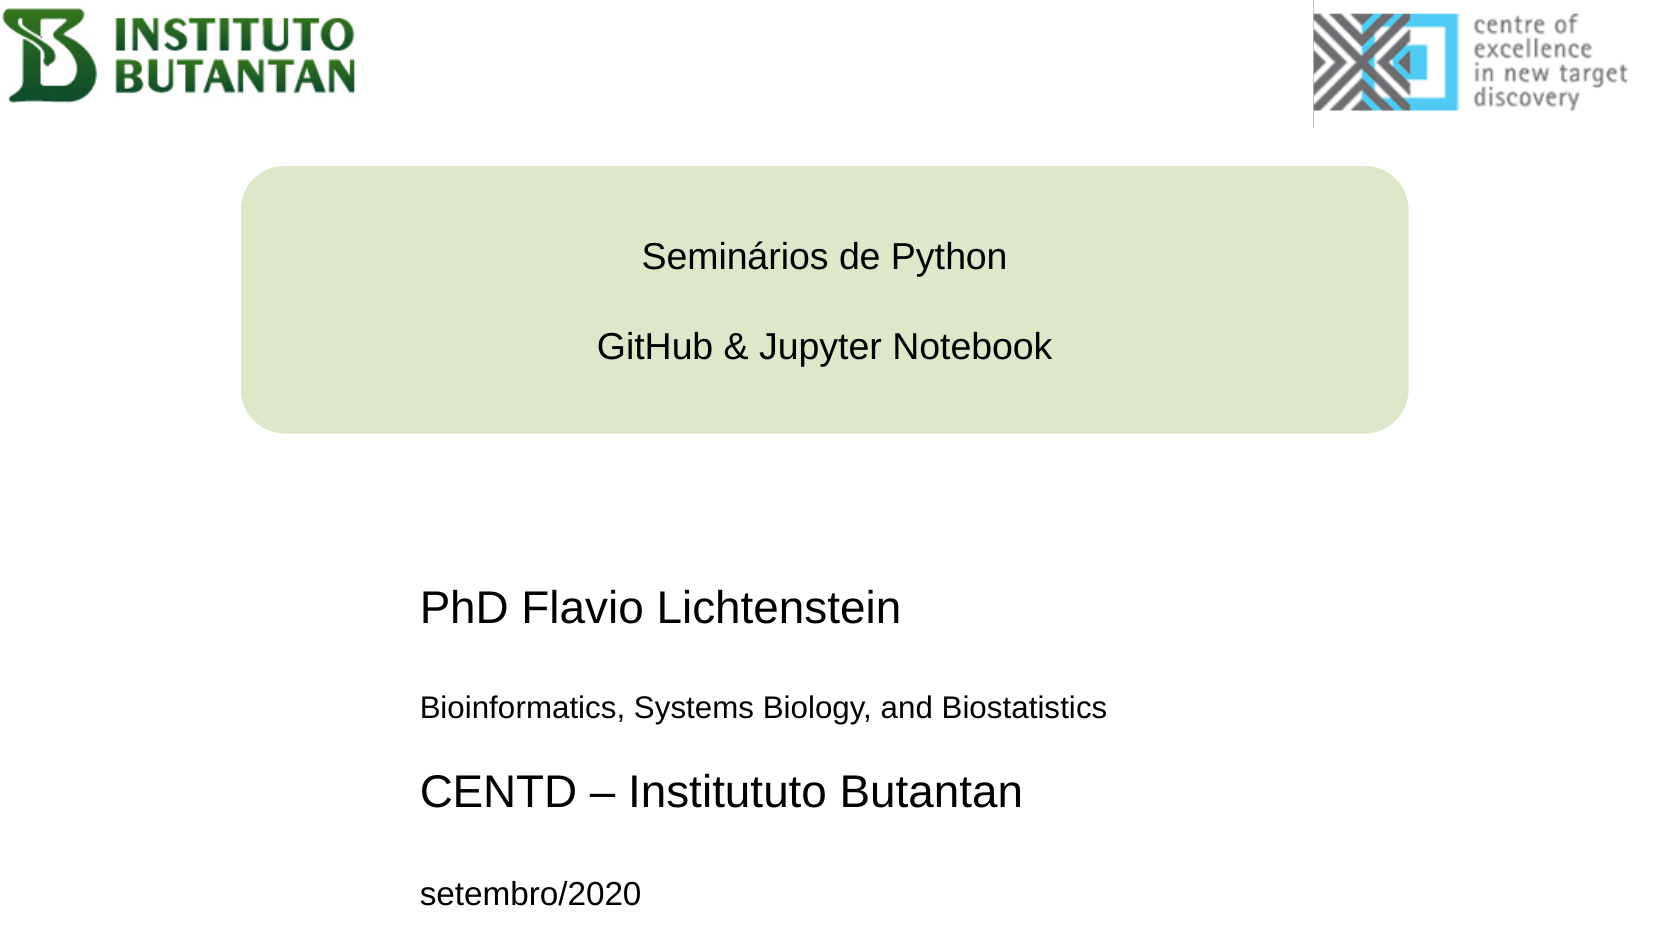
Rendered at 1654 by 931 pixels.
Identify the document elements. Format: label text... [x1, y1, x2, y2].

text_box Seminários de Python GitHub & Jupyter Notebook [240, 165, 1410, 435]
picture [1303, 0, 1654, 129]
picture [0, 0, 360, 110]
text_box PhD Flavio Lichtenstein Bioinformatics, Systems Biology, and Biostatistics CENTD – Institututo Butantan setembro/2020 [405, 569, 1125, 841]
